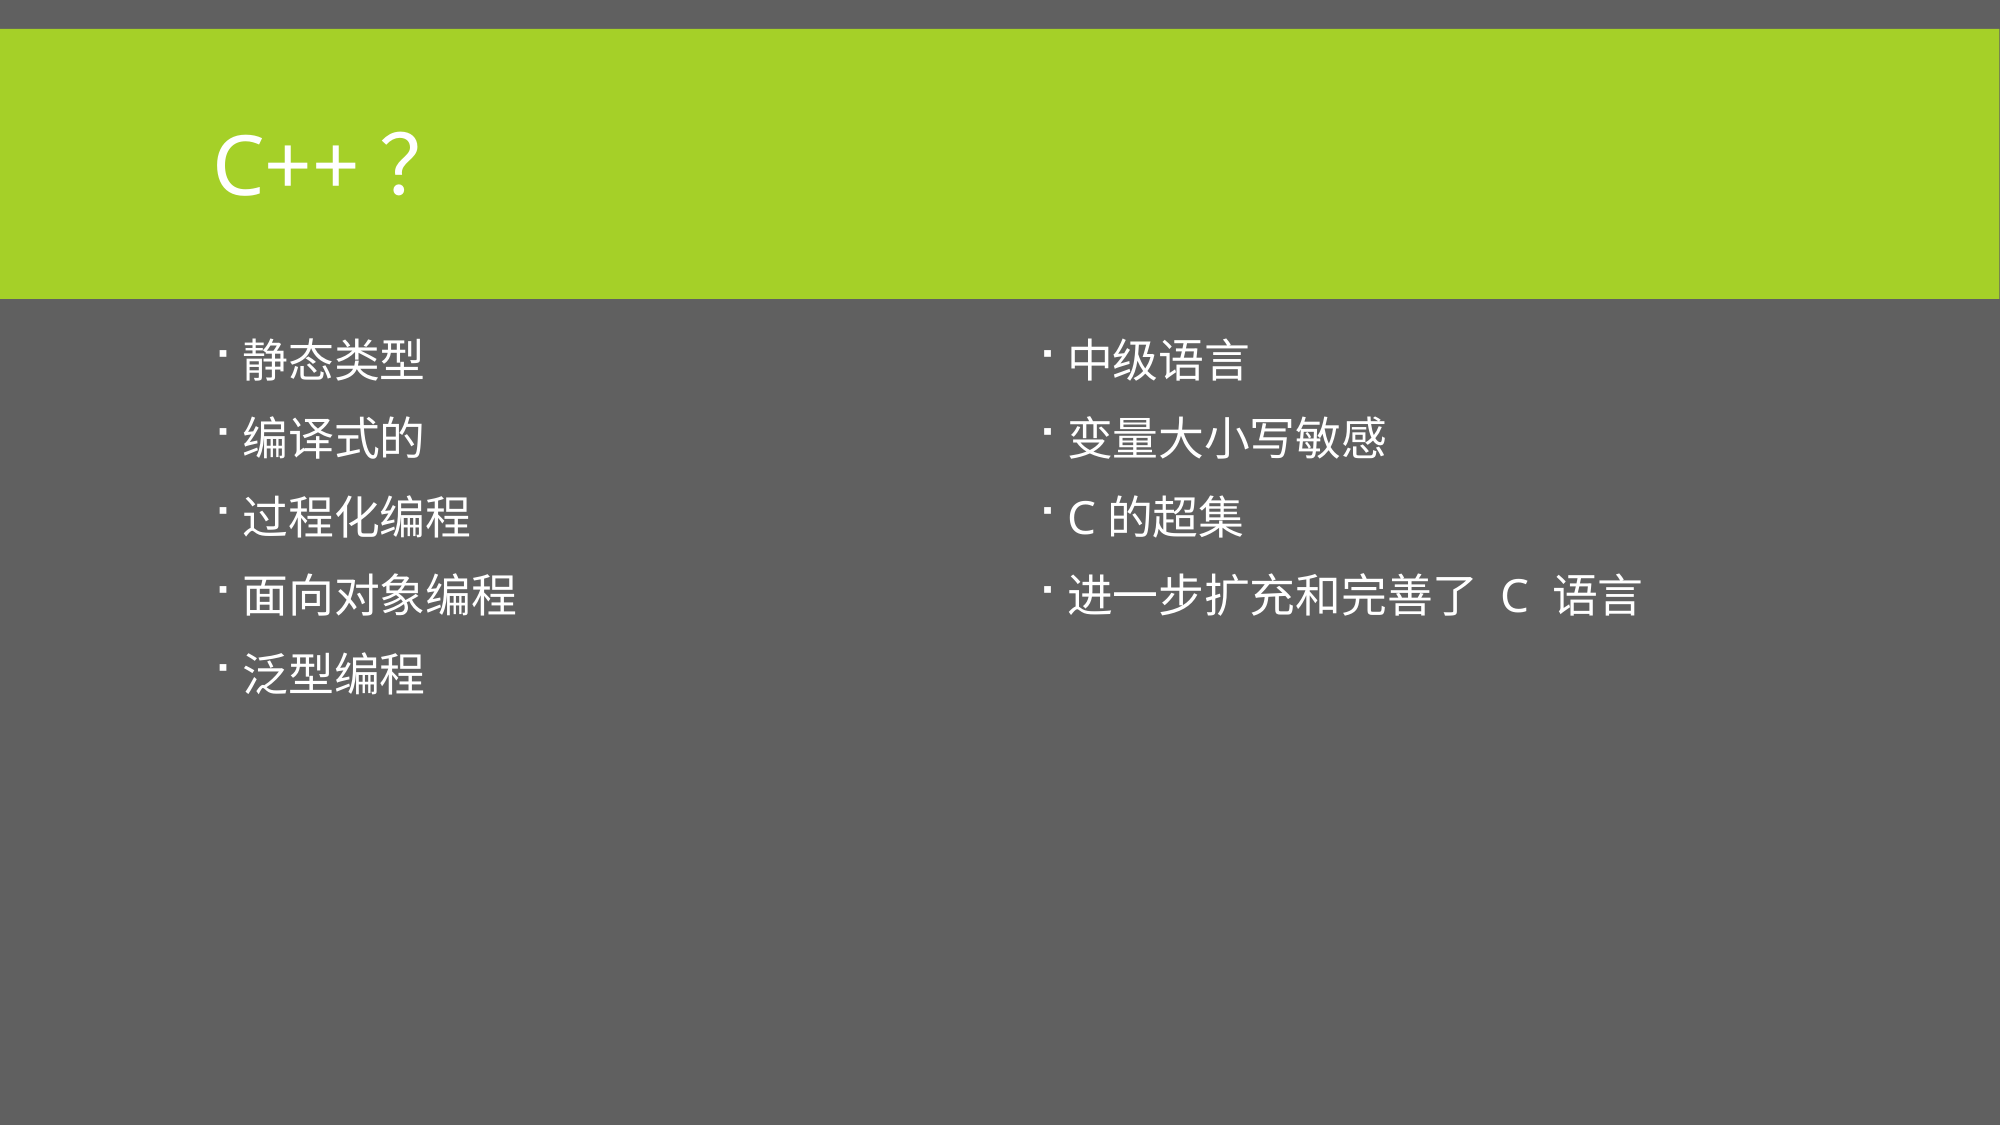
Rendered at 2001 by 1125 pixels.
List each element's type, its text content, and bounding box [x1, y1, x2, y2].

list 中级语言 变量大小写敏感 C的超集 进一步扩充和完善了 C 语言 [1022, 329, 1803, 1020]
title C++？ [197, 46, 1803, 295]
list 静态类型 编译式的 过程化编程 面向对象编程 泛型编程 [197, 329, 978, 1020]
